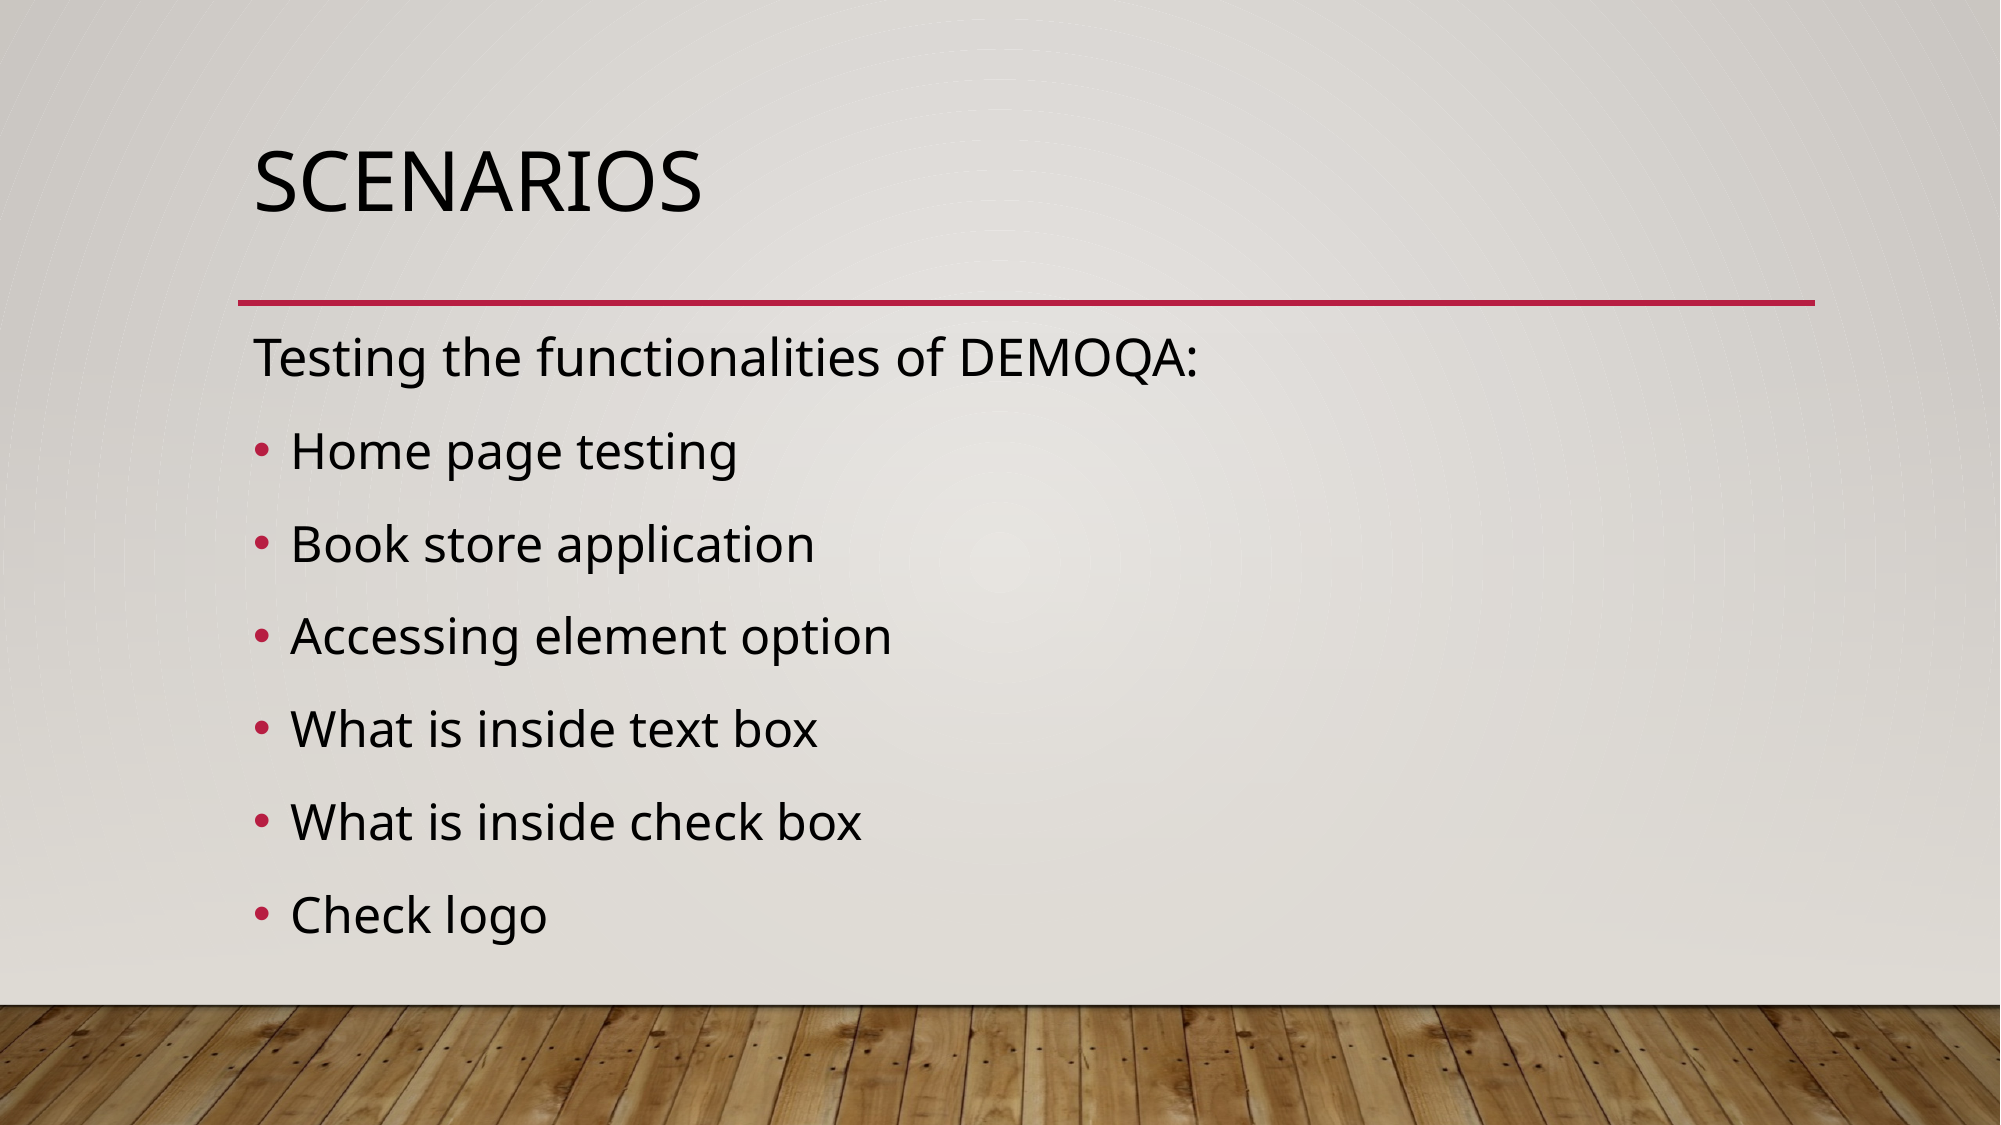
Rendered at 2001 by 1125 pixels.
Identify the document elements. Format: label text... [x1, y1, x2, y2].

list Testing the functionalities of DEMOQA: Home page testing Book store application Accessing element option What is inside text box What is inside check box Check logo [238, 304, 1814, 993]
title SCENARIOS [238, 131, 1814, 304]
picture [0, 1005, 2000, 1125]
